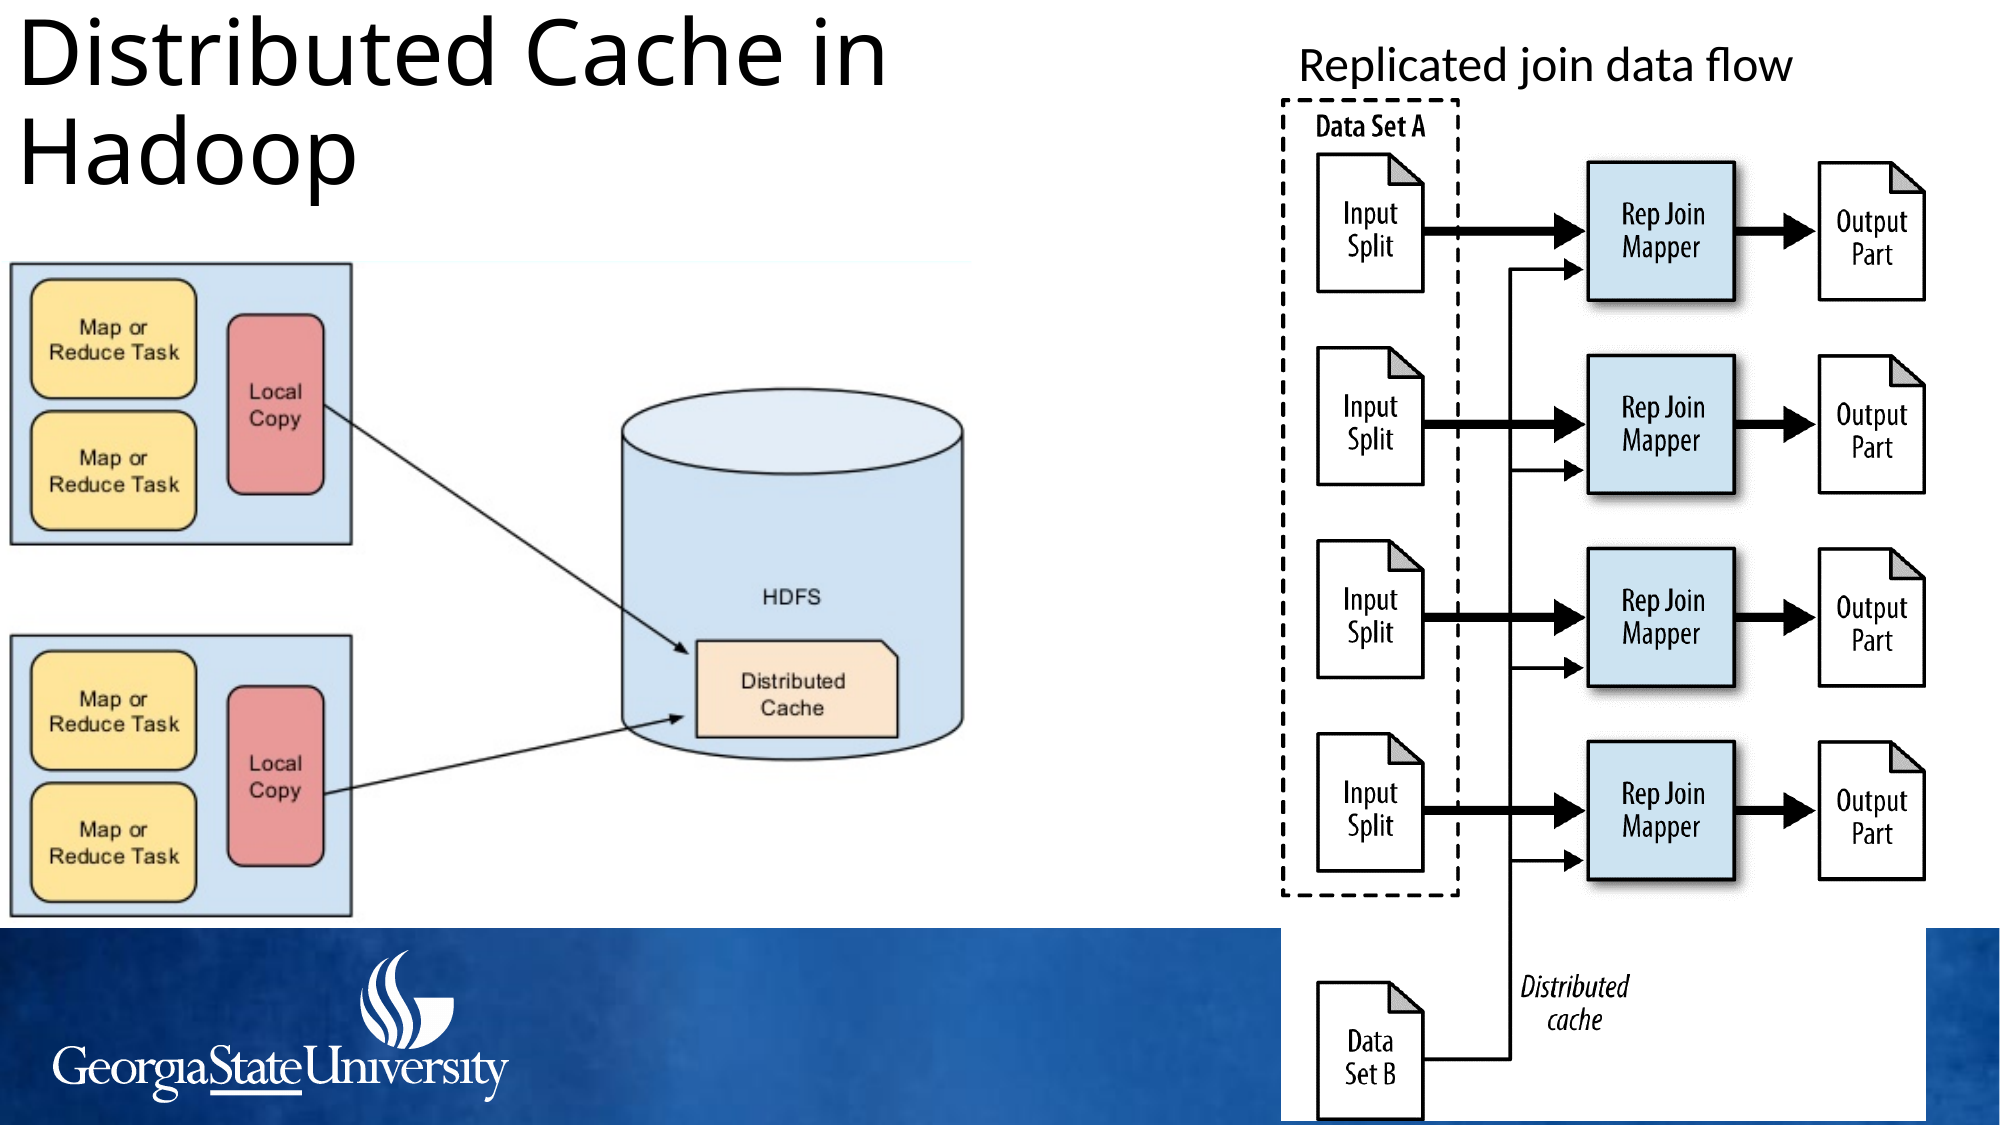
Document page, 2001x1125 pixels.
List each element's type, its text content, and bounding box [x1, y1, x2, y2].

picture [1, 261, 972, 923]
picture [0, 98, 2000, 1125]
list Replicated join data flow [1283, 30, 1907, 98]
title Distributed Cache in Hadoop [1, 36, 1095, 174]
